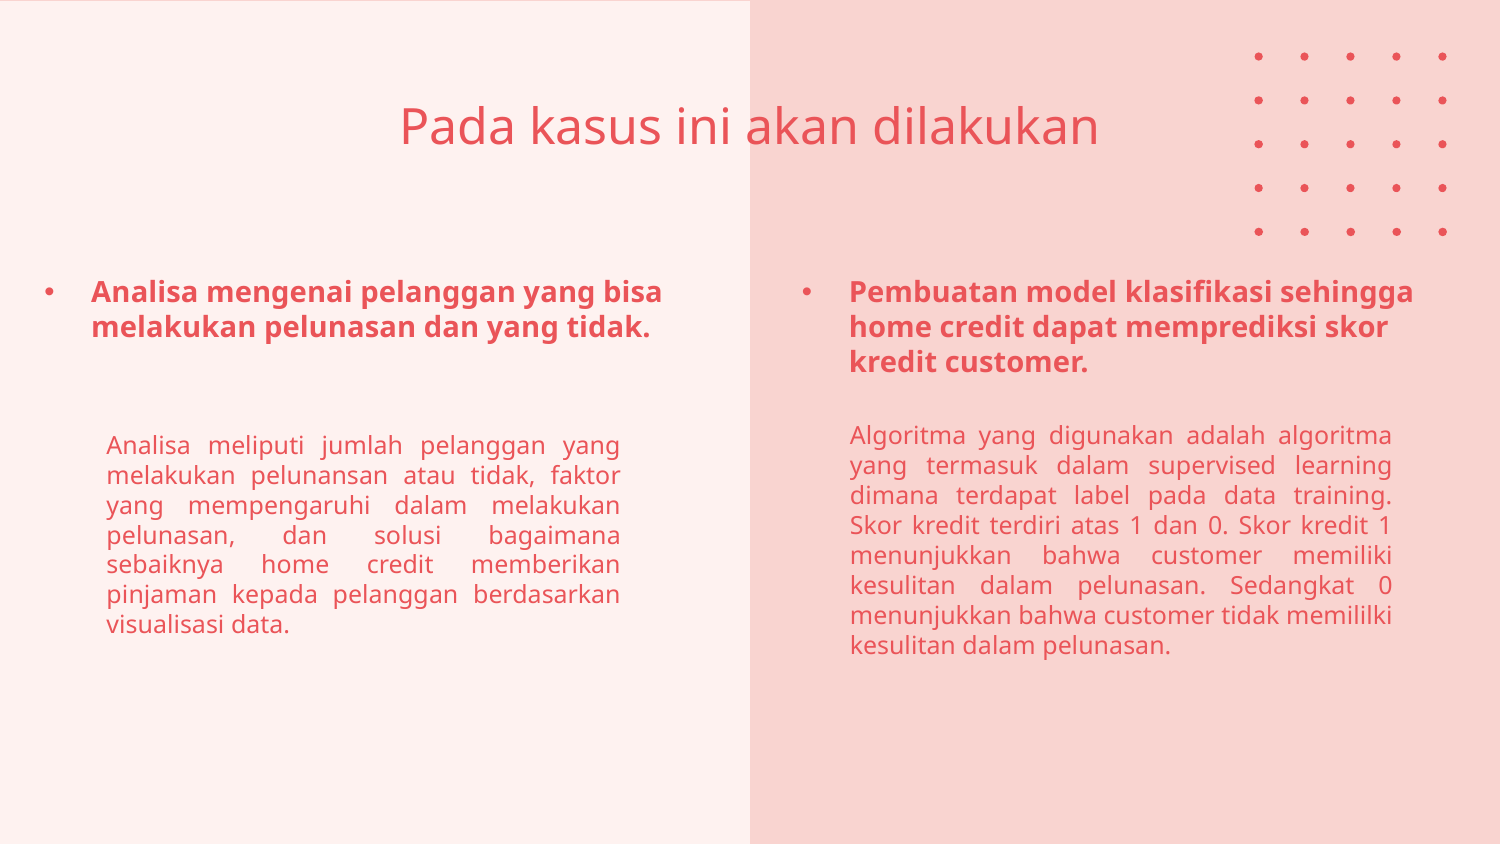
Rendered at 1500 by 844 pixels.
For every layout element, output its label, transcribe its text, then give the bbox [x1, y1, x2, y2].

text_box Analisa meliputi jumlah pelanggan yang melakukan pelunansan atau tidak, faktor yang mempengaruhi dalam melakukan pelunasan, dan solusi bagaimana sebaiknya home credit memberikan pinjaman kepada pelanggan berdasarkan visualisasi data. [91, 421, 637, 647]
text_box Pembuatan model klasifikasi sehingga home credit dapat memprediksi skor kredit customer. [786, 258, 1457, 388]
list Analisa mengenai pelanggan yang bisa melakukan pelunasan dan yang tidak. [29, 258, 699, 353]
title Pada kasus ini akan dilakukan [118, 80, 1382, 174]
text_box Algoritma yang digunakan adalah algoritma yang termasuk dalam supervised learning dimana terdapat label pada data training. Skor kredit terdiri atas 1 dan 0. Skor kredit 1 menunjukkan bahwa customer memiliki kesulitan dalam pelunasan. Sedangkat 0 menunjukkan bahwa customer tidak memililki kesulitan dalam pelunasan. [835, 412, 1409, 667]
